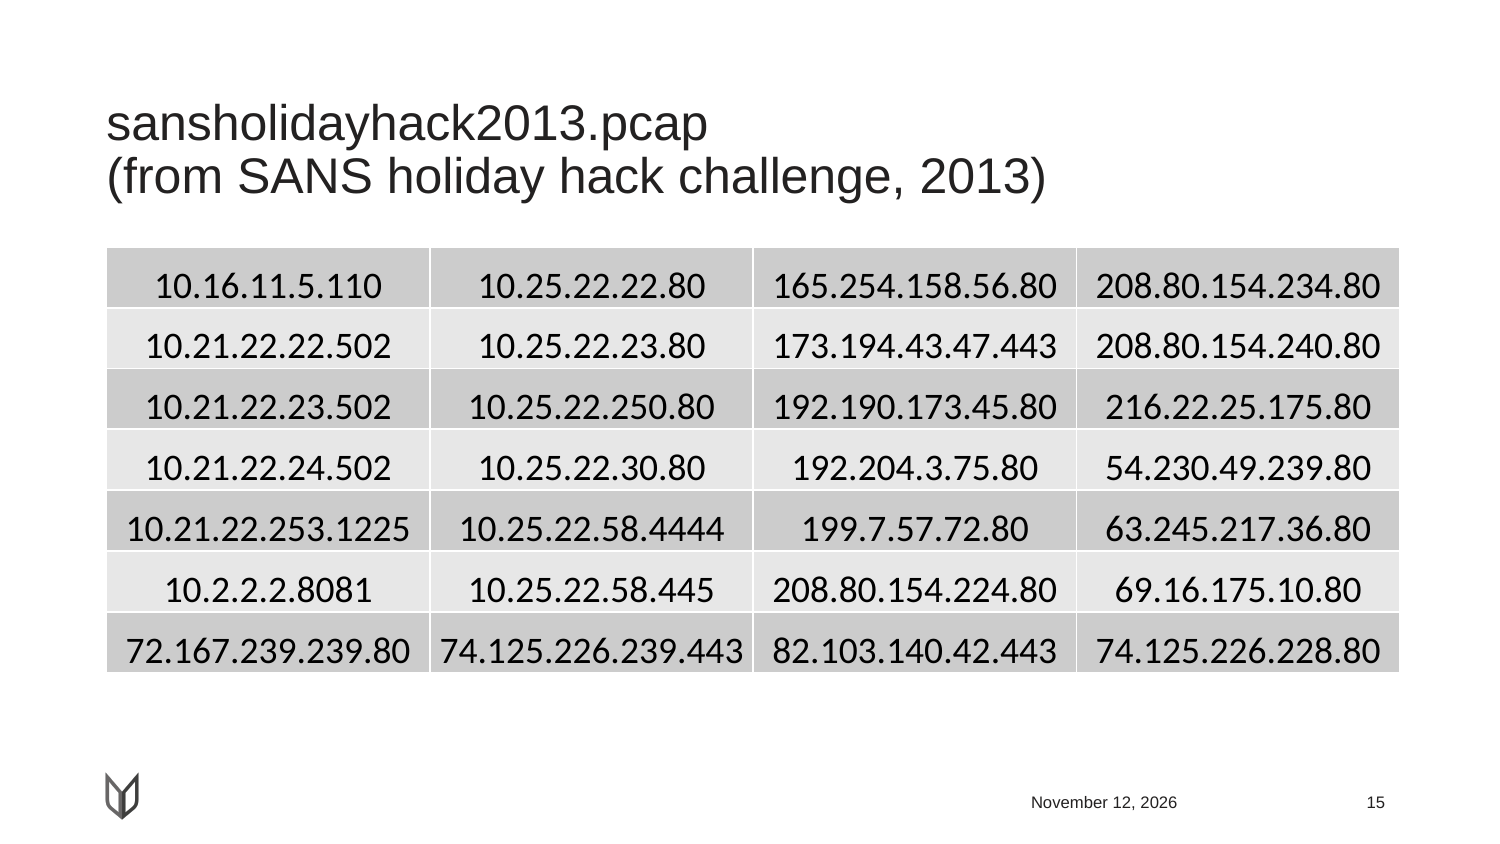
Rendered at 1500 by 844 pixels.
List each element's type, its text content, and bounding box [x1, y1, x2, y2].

table_header 10.25.22.22.80 [431, 248, 752, 307]
table_cell 74.125.226.228.80 [1077, 613, 1399, 672]
table_cell 69.16.175.10.80 [1077, 552, 1399, 611]
table_cell 10.25.22.23.80 [431, 309, 752, 368]
table_cell 10.25.22.30.80 [431, 430, 752, 489]
table_cell 10.21.22.23.502 [107, 369, 429, 428]
table_cell 82.103.140.42.443 [754, 613, 1076, 672]
table_cell 10.25.22.58.445 [431, 552, 752, 611]
slide_number 15 [1324, 784, 1400, 815]
table_header 10.16.11.5.110 [107, 248, 429, 307]
picture [105, 772, 139, 820]
table_cell 173.194.43.47.443 [754, 309, 1076, 368]
table_cell 10.2.2.2.8081 [107, 552, 429, 611]
table_cell 10.21.22.24.502 [107, 430, 429, 489]
table_cell 199.7.57.72.80 [754, 491, 1076, 550]
title sansholidayhack2013.pcap (from SANS holiday hack challenge, 2013) [106, 96, 1400, 220]
table_cell 10.25.22.58.4444 [431, 491, 752, 550]
table_cell 10.21.22.22.502 [107, 309, 429, 368]
table_cell 63.245.217.36.80 [1077, 491, 1399, 550]
table_cell 208.80.154.224.80 [754, 552, 1076, 611]
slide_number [1016, 784, 1324, 815]
table_header 165.254.158.56.80 [754, 248, 1076, 307]
table_cell 72.167.239.239.80 [107, 613, 429, 672]
table_cell 192.204.3.75.80 [754, 430, 1076, 489]
table_cell 208.80.154.240.80 [1077, 309, 1399, 368]
table_cell 216.22.25.175.80 [1077, 369, 1399, 428]
table_cell 192.190.173.45.80 [754, 369, 1076, 428]
table_header 208.80.154.234.80 [1077, 248, 1399, 307]
table_cell 74.125.226.239.443 [431, 613, 752, 672]
table_cell 10.25.22.250.80 [431, 369, 752, 428]
table_cell 54.230.49.239.80 [1077, 430, 1399, 489]
table_cell 10.21.22.253.1225 [107, 491, 429, 550]
